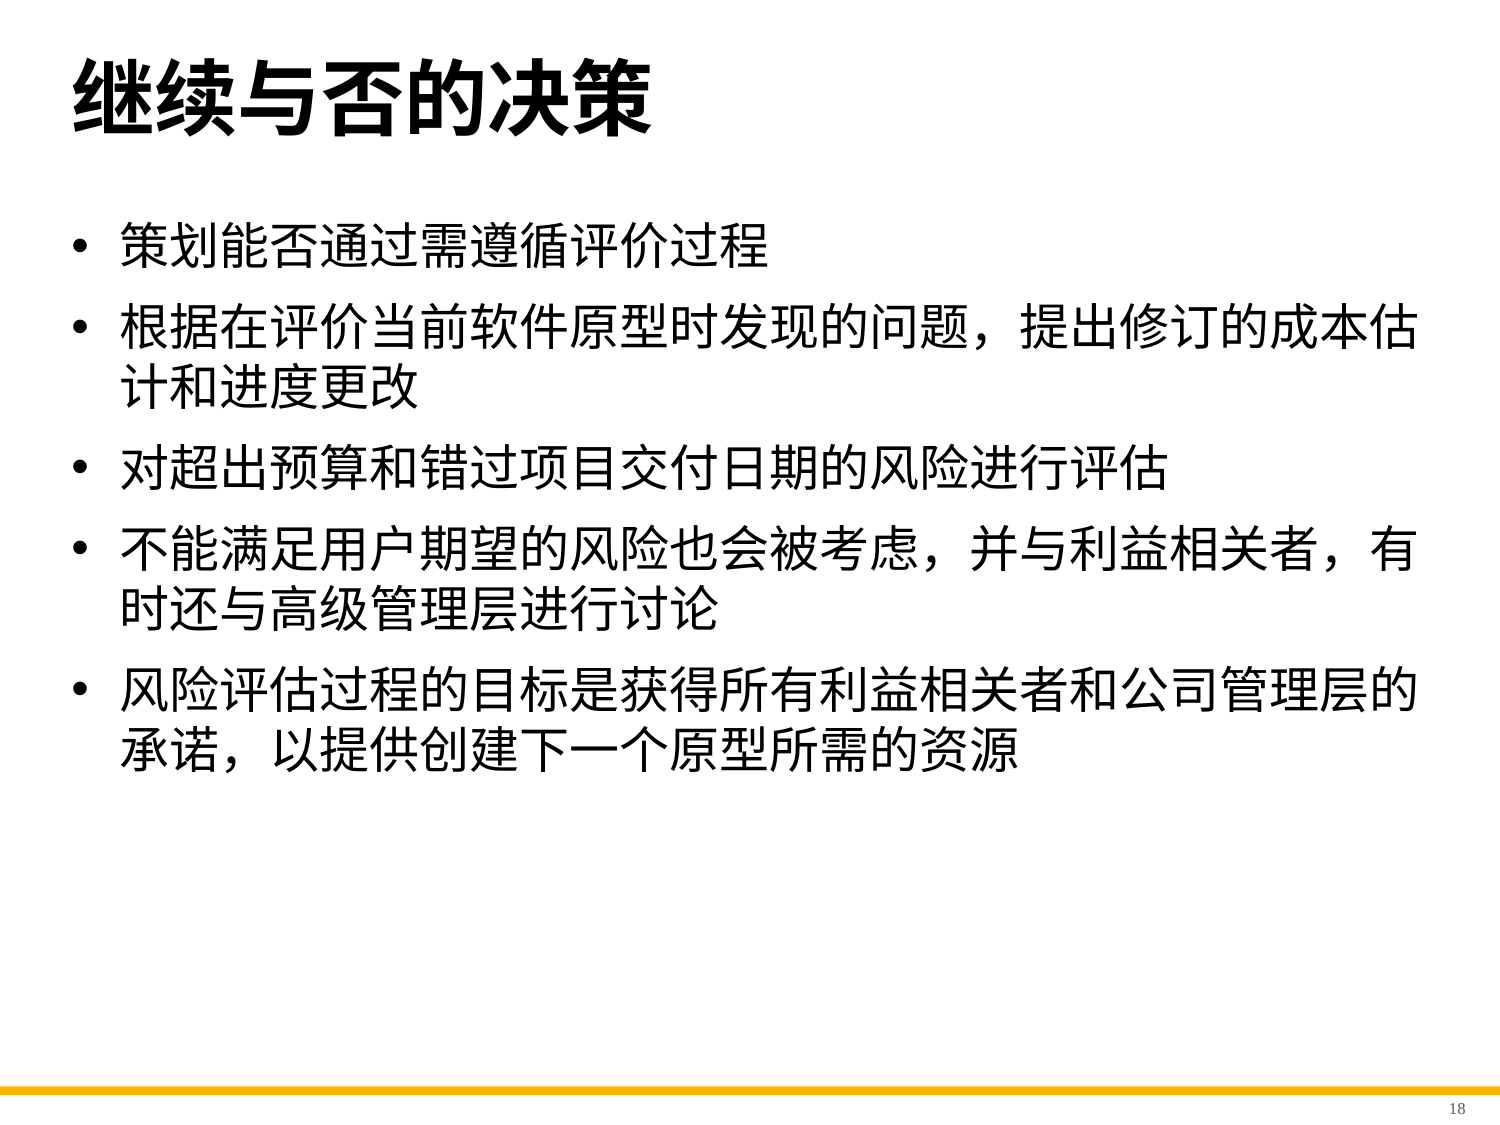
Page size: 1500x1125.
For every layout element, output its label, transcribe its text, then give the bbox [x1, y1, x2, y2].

title 继续与否的决策 [56, 50, 1444, 155]
slide_number 18 [1415, 1094, 1474, 1122]
list 策划能否通过需遵循评价过程 根据在评价当前软件原型时发现的问题，提出修订的成本估计和进度更改 对超出预算和错过项目交付日期的风险进行评估 不能满足用户期望的风险也会被考虑，并与利益相关者，有时还与高级管理层进行讨论 风险评估过程的目标是获得所有利益相关者和公司管理层的承诺，以提供创建下一个原型所需的资源 [56, 207, 1444, 1076]
